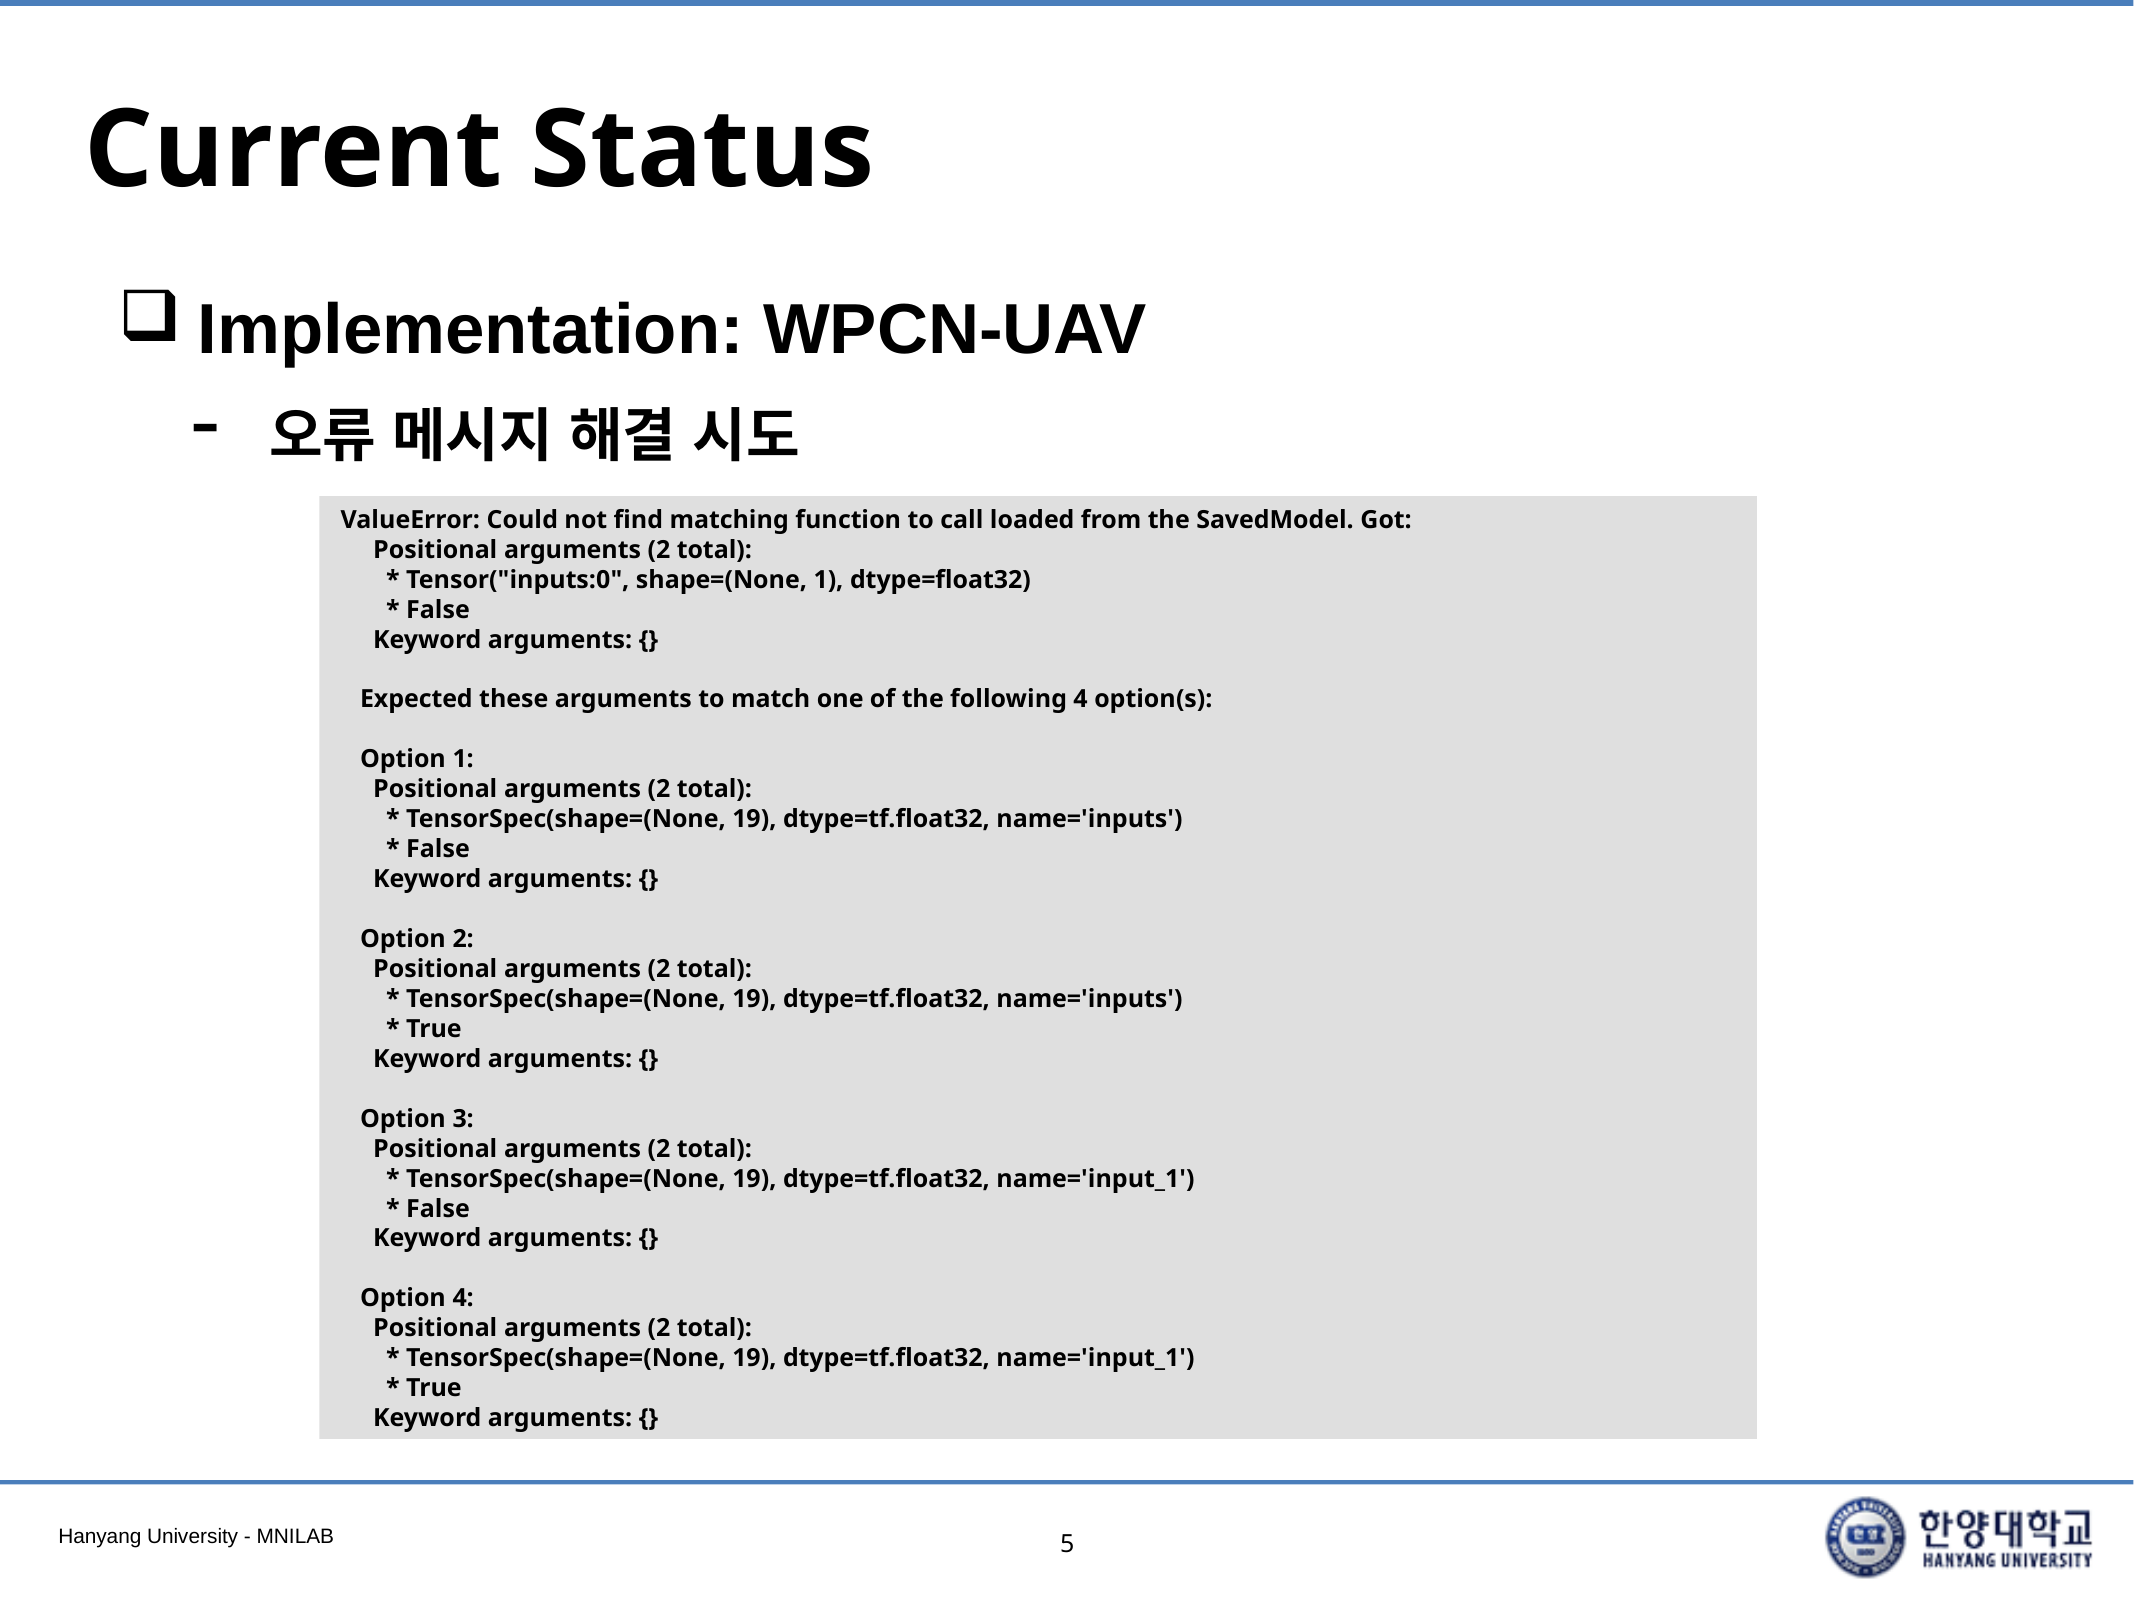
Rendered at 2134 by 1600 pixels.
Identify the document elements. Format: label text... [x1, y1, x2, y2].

title Current Status [75, 41, 2058, 245]
slide_number 5 [1037, 1518, 1098, 1567]
picture [1797, 1495, 2128, 1581]
list Implementation: WPCN-UAV 오류 메시지 해결 시도 [109, 256, 2113, 637]
text_box ValueError: Could not find matching function to call loaded from the SavedModel. Got: Positional arguments (2 total): * Tensor("inputs:0", shape=(None, 1), dtype=float32) * False Keyword arguments: {} Expected these arguments to match one of the following 4 option(s): Option 1: Positional arguments (2 total): * TensorSpec(shape=(None, 19), dtype=tf.float32, name='inputs') * False Keyword arguments: {} Option 2: Positional arguments (2 total): * TensorSpec(shape=(None, 19), dtype=tf.float32, name='inputs') * True Keyword arguments: {} Option 3: Positional arguments (2 total): * TensorSpec(shape=(None, 19), dtype=tf.float32, name='input_1') * False Keyword arguments: {} Option 4: Positional arguments (2 total): * TensorSpec(shape=(None, 19), dtype=tf.float32, name='input_1') * True Keyword arguments: {} [319, 496, 1757, 1439]
